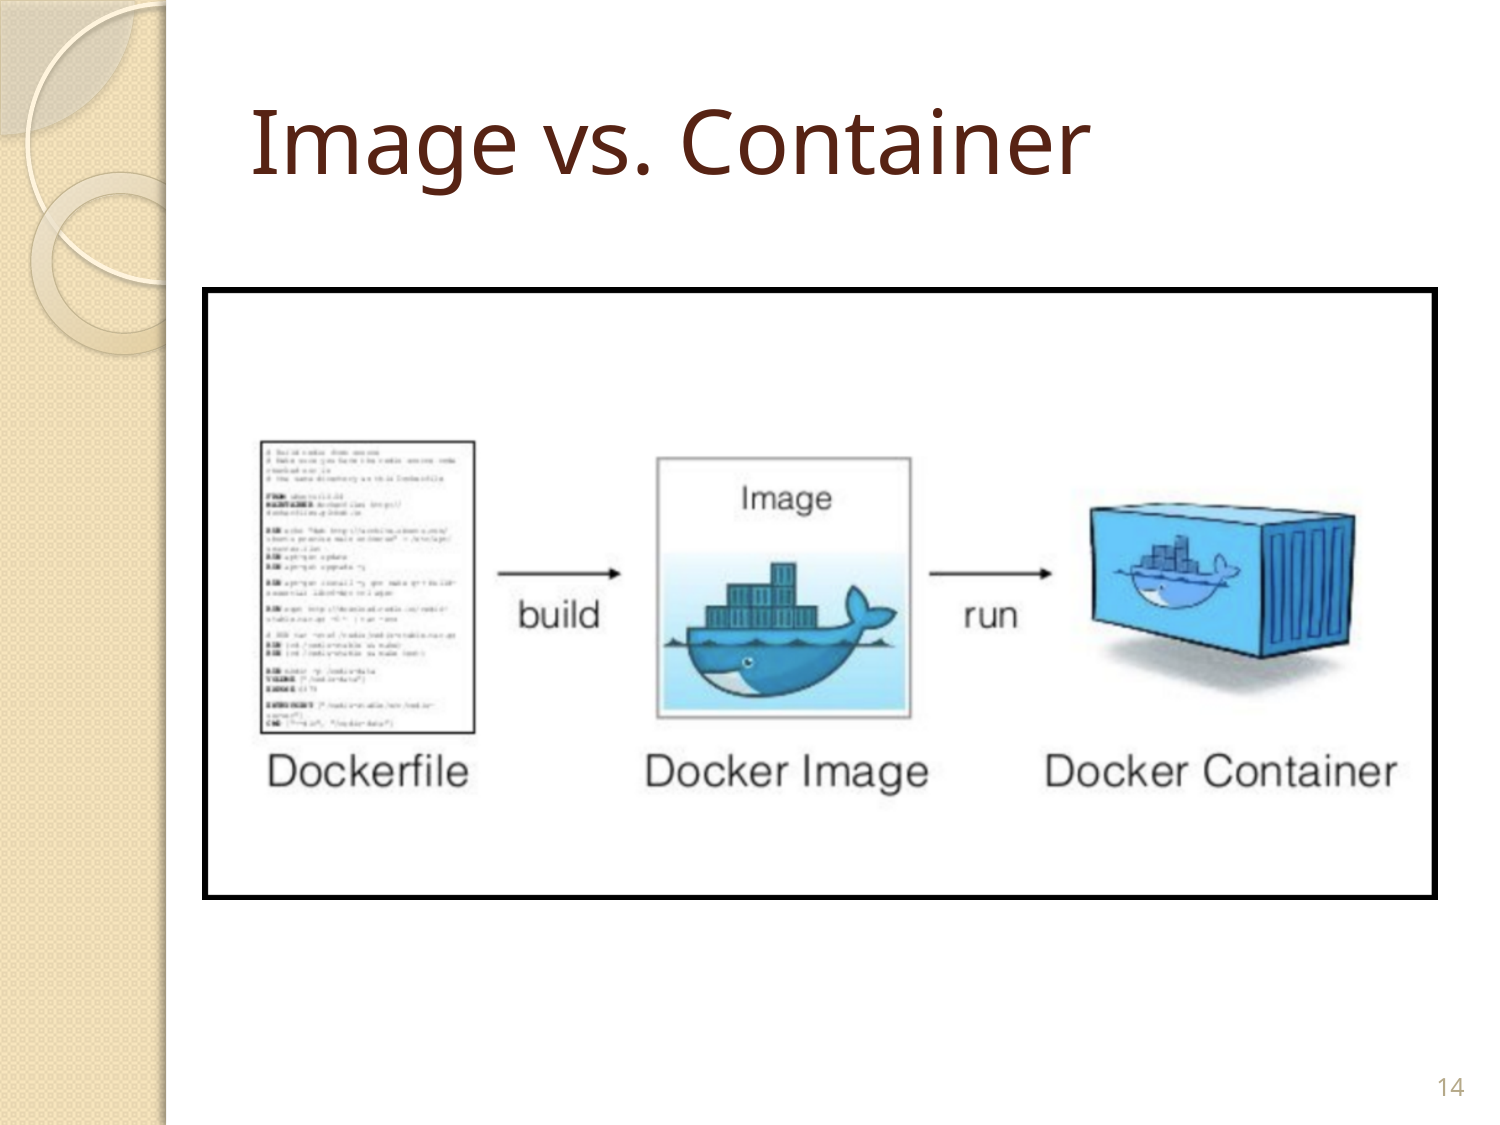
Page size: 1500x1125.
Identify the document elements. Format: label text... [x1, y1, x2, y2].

picture [201, 287, 1438, 901]
slide_number 14 [1413, 1034, 1488, 1113]
title Image vs. Container [235, 45, 1466, 233]
